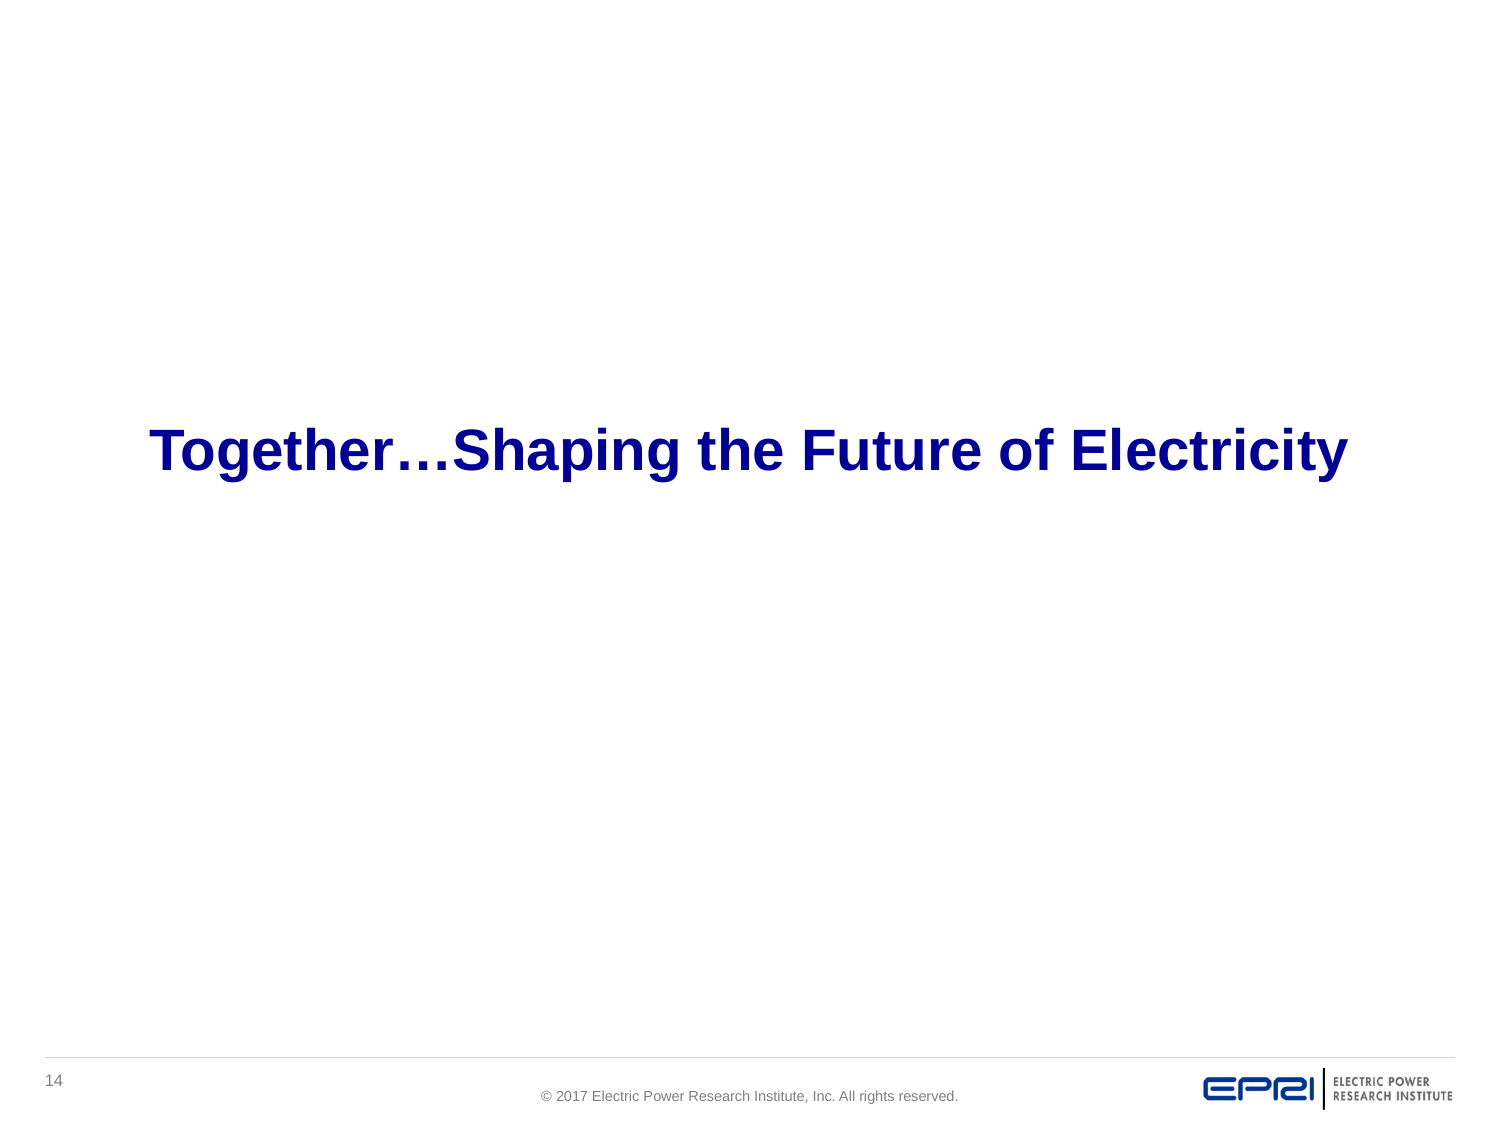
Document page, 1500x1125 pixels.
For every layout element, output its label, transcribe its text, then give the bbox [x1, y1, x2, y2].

title Together…Shaping the Future of Electricity [74, 404, 1425, 555]
picture [1200, 1064, 1455, 1113]
